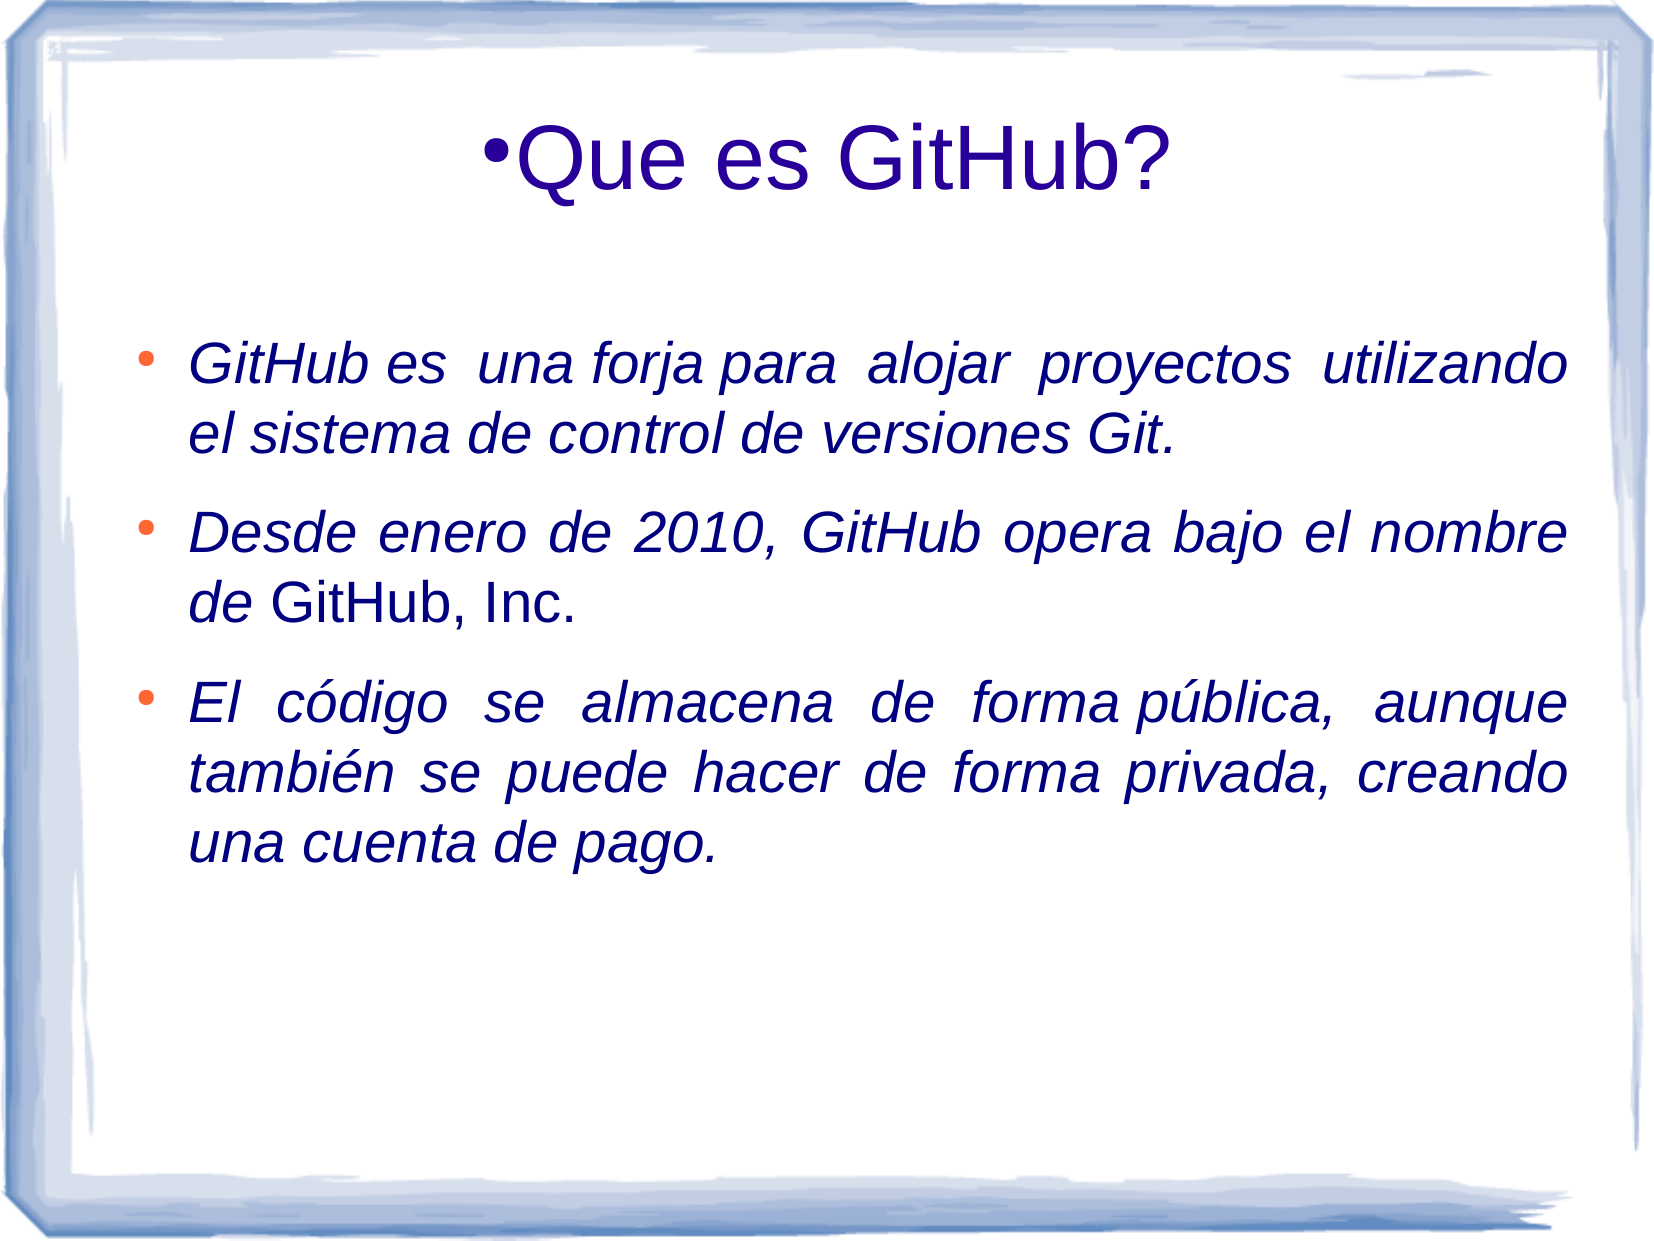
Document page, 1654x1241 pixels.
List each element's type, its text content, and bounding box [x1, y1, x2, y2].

list GitHub es una forja para alojar proyectos utilizando el sistema de control de versiones Git. Desde enero de 2010, GitHub opera bajo el nombre de GitHub, Inc. El código se almacena de forma pública, aunque también se puede hacer de forma privada, creando una cuenta de pago. [118, 324, 1571, 1169]
picture [0, 0, 1654, 1241]
title Que es GitHub? [82, 49, 1571, 257]
